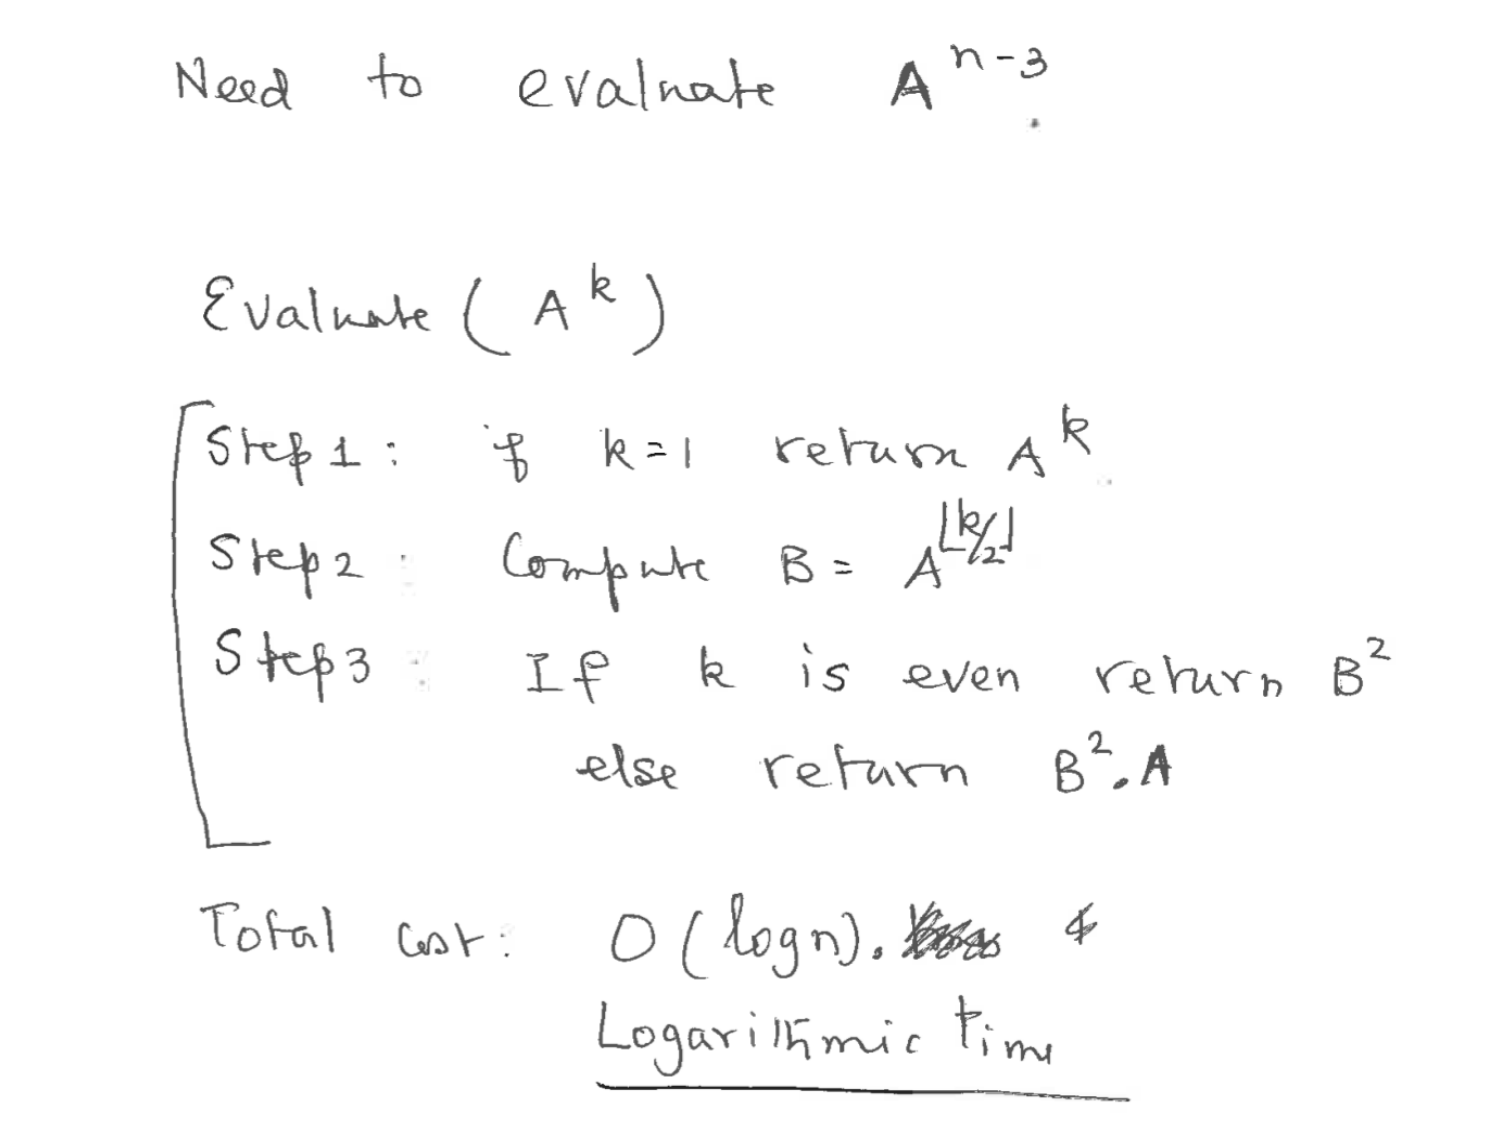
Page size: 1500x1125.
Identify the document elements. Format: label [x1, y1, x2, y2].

picture [137, 22, 1414, 1113]
